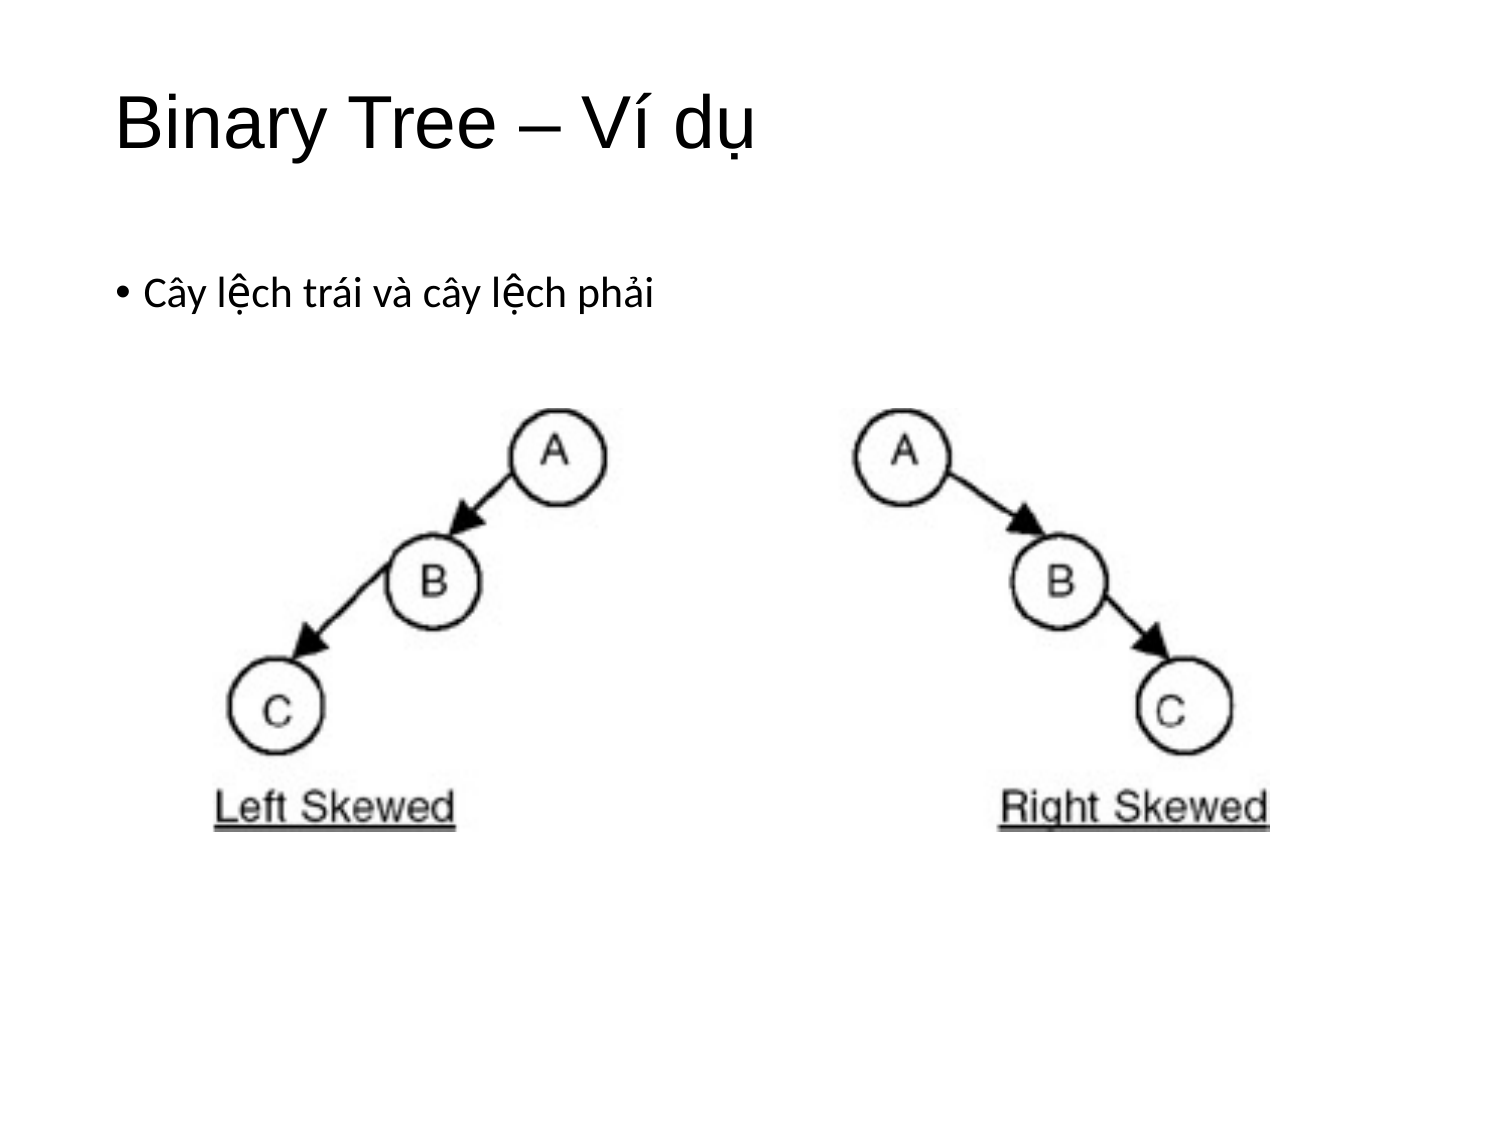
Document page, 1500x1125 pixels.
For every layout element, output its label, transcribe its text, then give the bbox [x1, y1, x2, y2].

title Binary Tree – Ví dụ [99, 37, 1438, 200]
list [212, 408, 1270, 832]
list Cây lệch trái và cây lệch phải [100, 262, 1438, 1005]
